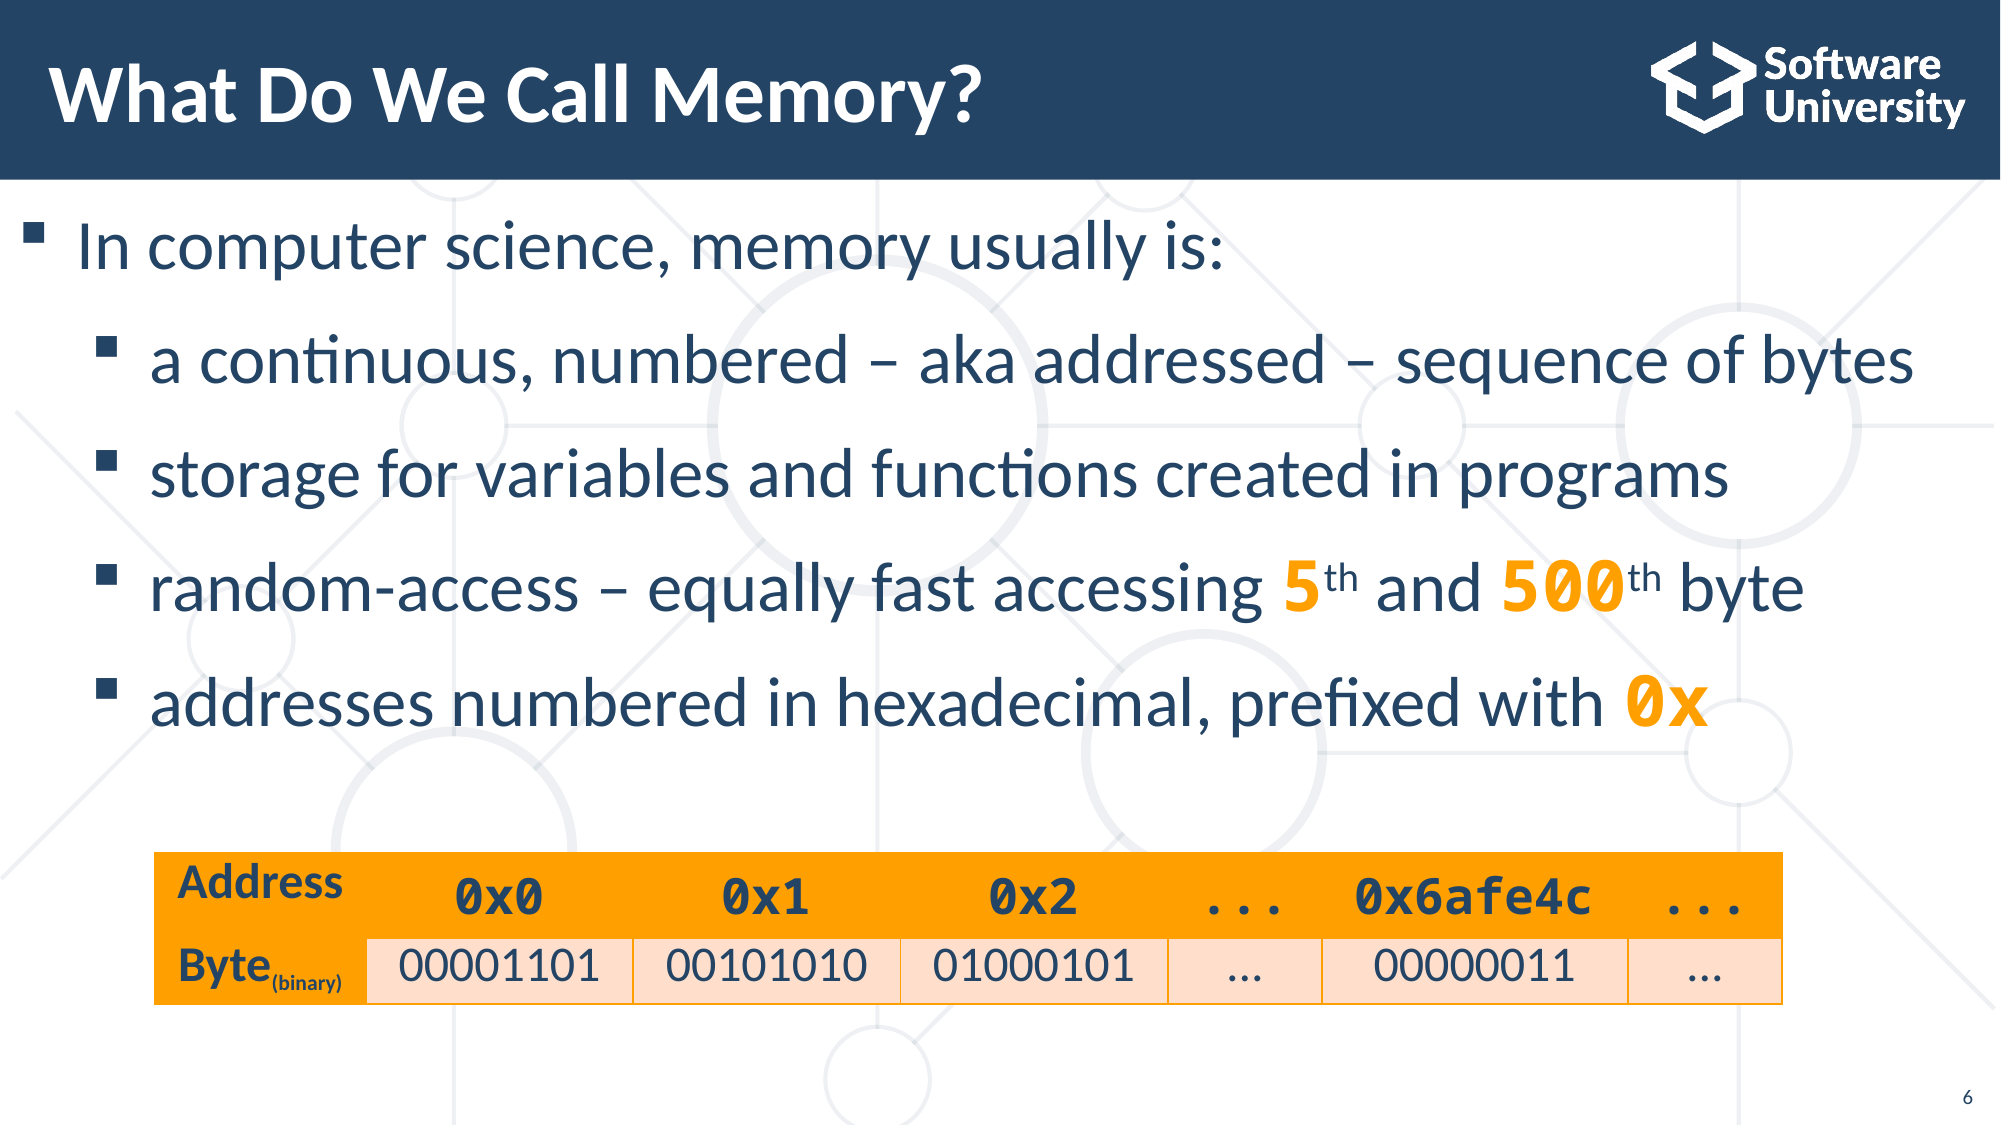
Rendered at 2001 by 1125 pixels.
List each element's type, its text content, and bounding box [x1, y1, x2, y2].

table_header 0x6afe4c [1323, 854, 1627, 934]
table_cell 00000011 [1323, 939, 1627, 1003]
list In computer science, memory usually is: a continuous, numbered – aka addressed – sequence of bytes storage for variables and functions created in programs random-access – equally fast accessing 5th and 500th byte addresses numbered in hexadecimal, prefixed with 0x [0, 188, 1967, 1109]
table_cell ... [1629, 939, 1781, 1003]
table_header ... [1169, 854, 1321, 934]
slide_number 6 [1927, 1067, 1989, 1117]
table_cell 00001101 [367, 939, 632, 1003]
title What Do We Call Memory? [31, 16, 1625, 162]
table_header 0x0 [367, 854, 632, 934]
table_cell 01000101 [901, 939, 1167, 1003]
table_cell 00101010 [634, 939, 900, 1003]
table_cell Byte(binary) [156, 939, 365, 1003]
table_header Address [156, 854, 365, 934]
picture [1651, 41, 1966, 134]
table_header 0x1 [634, 854, 900, 934]
table_cell ... [1169, 939, 1321, 1003]
table_header ... [1629, 854, 1781, 934]
table_header 0x2 [901, 854, 1167, 934]
